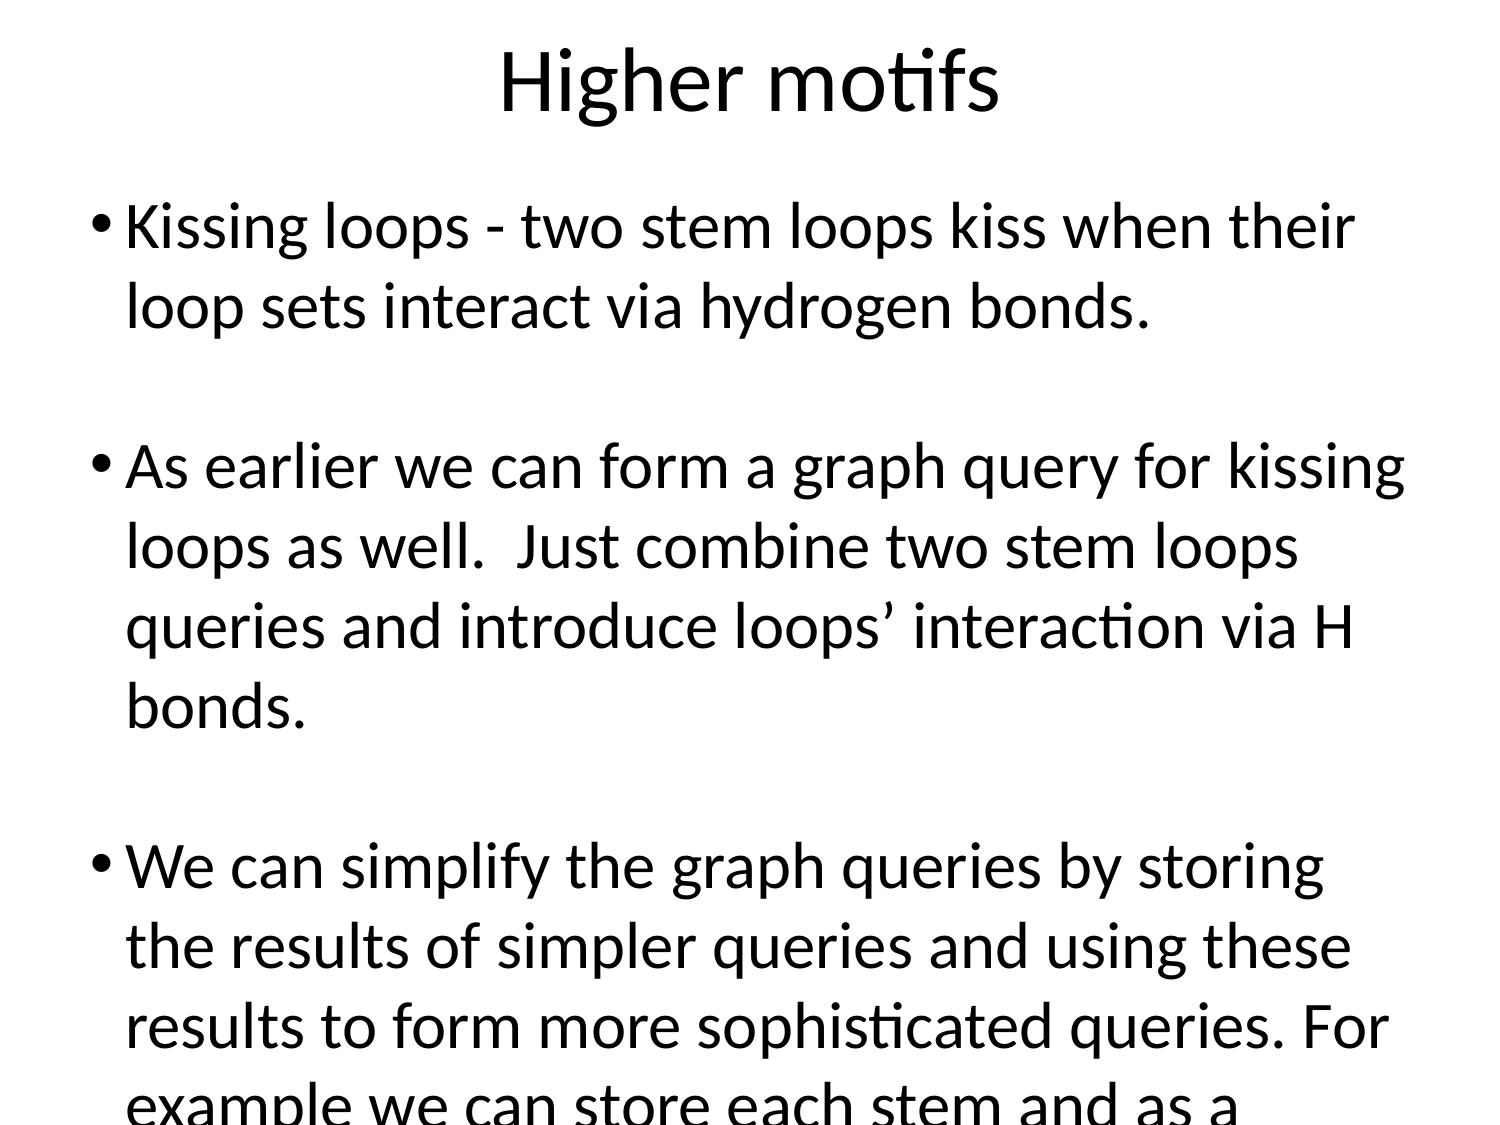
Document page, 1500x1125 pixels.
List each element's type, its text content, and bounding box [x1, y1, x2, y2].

text_box Kissing loops - two stem loops kiss when their loop sets interact via hydrogen bonds. As earlier we can form a graph query for kissing loops as well. Just combine two stem loops queries and introduce loops’ interaction via H bonds. We can simplify the graph queries by storing the results of simpler queries and using these results to form more sophisticated queries. For example we can store each stem and as a separate node, with edges to the 4 corner nucleotides. [75, 174, 1425, 1063]
text_box Higher motifs [75, 0, 1425, 150]
